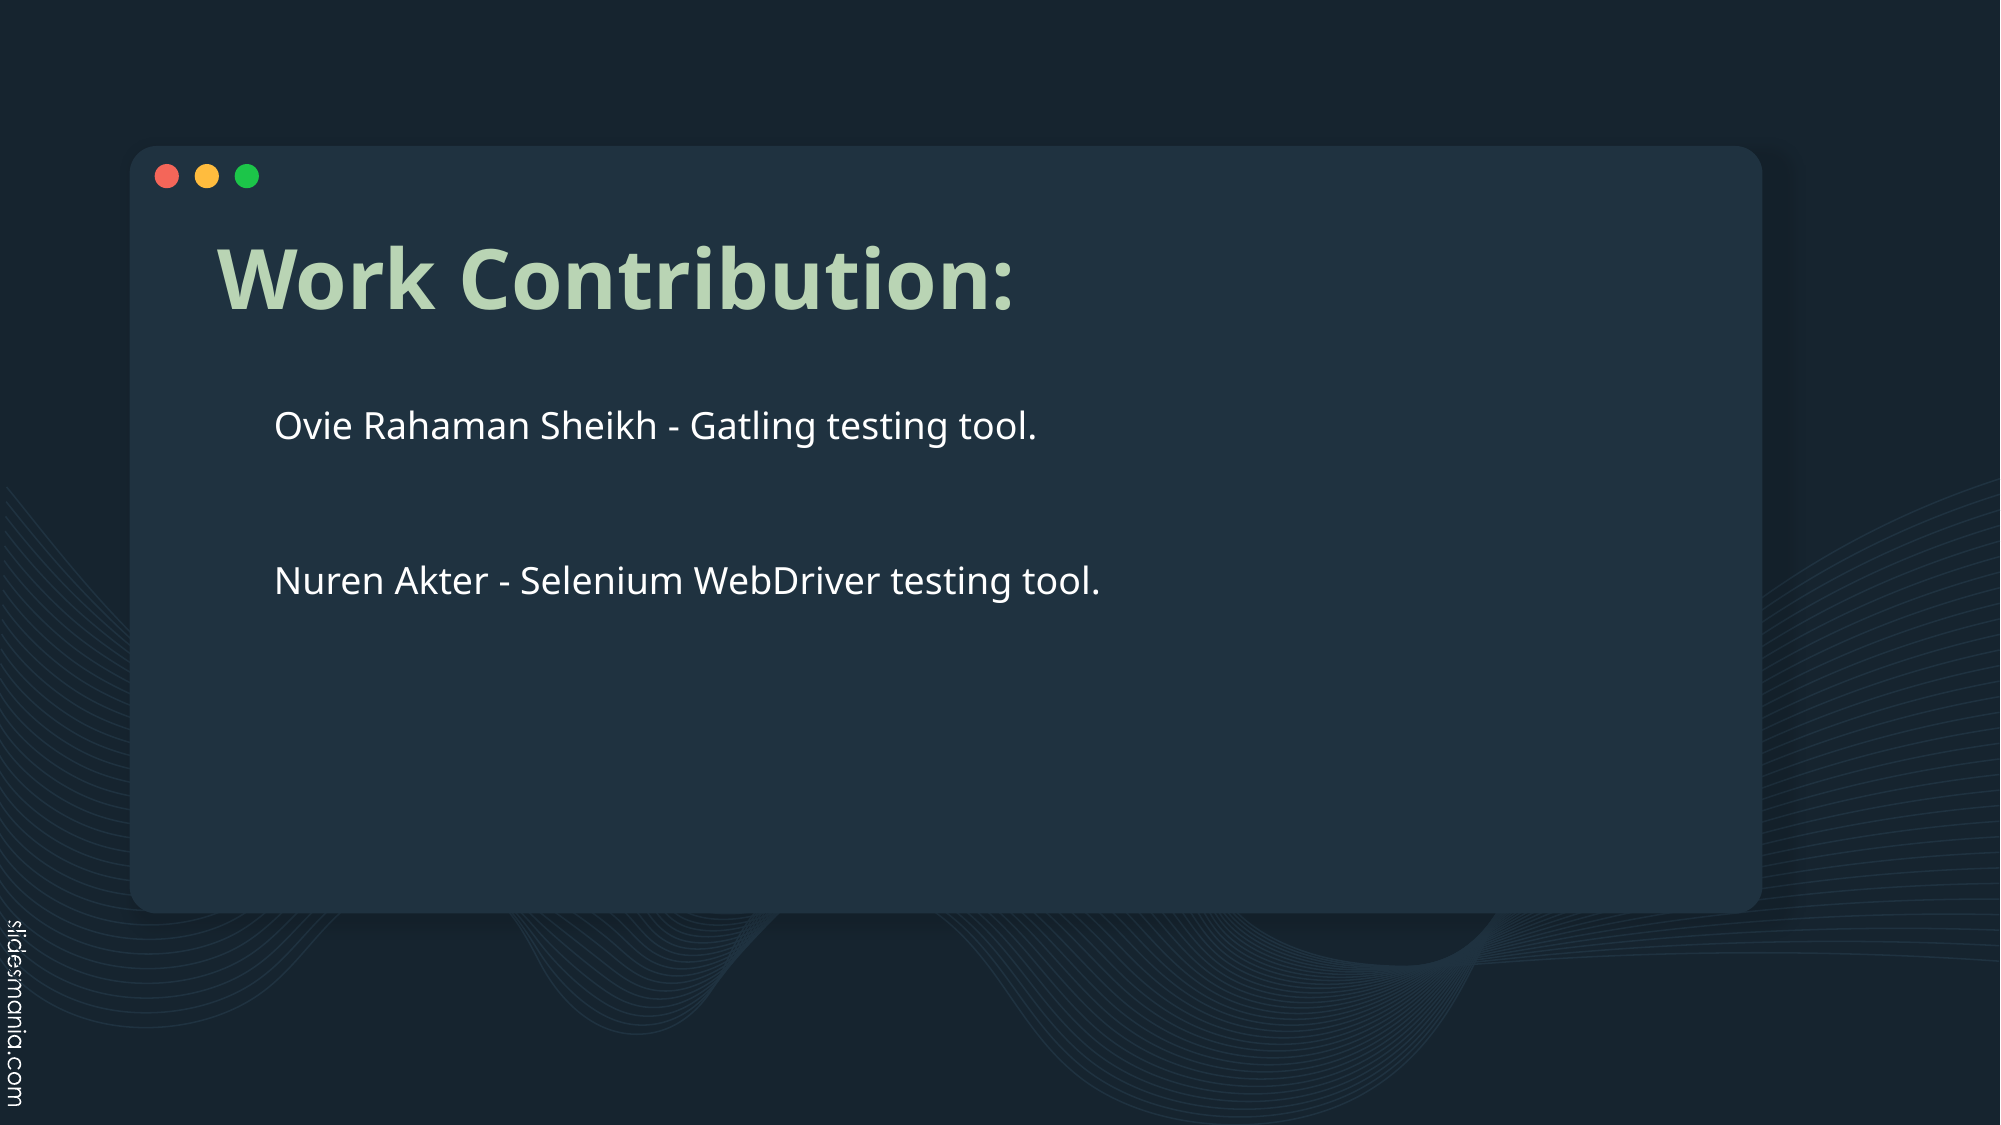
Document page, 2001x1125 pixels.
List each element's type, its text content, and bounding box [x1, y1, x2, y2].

list Ovie Rahaman Sheikh - Gatling testing tool. Nuren Akter - Selenium WebDriver testing tool. [253, 375, 1709, 909]
title Work Contribution: [197, 205, 1709, 341]
